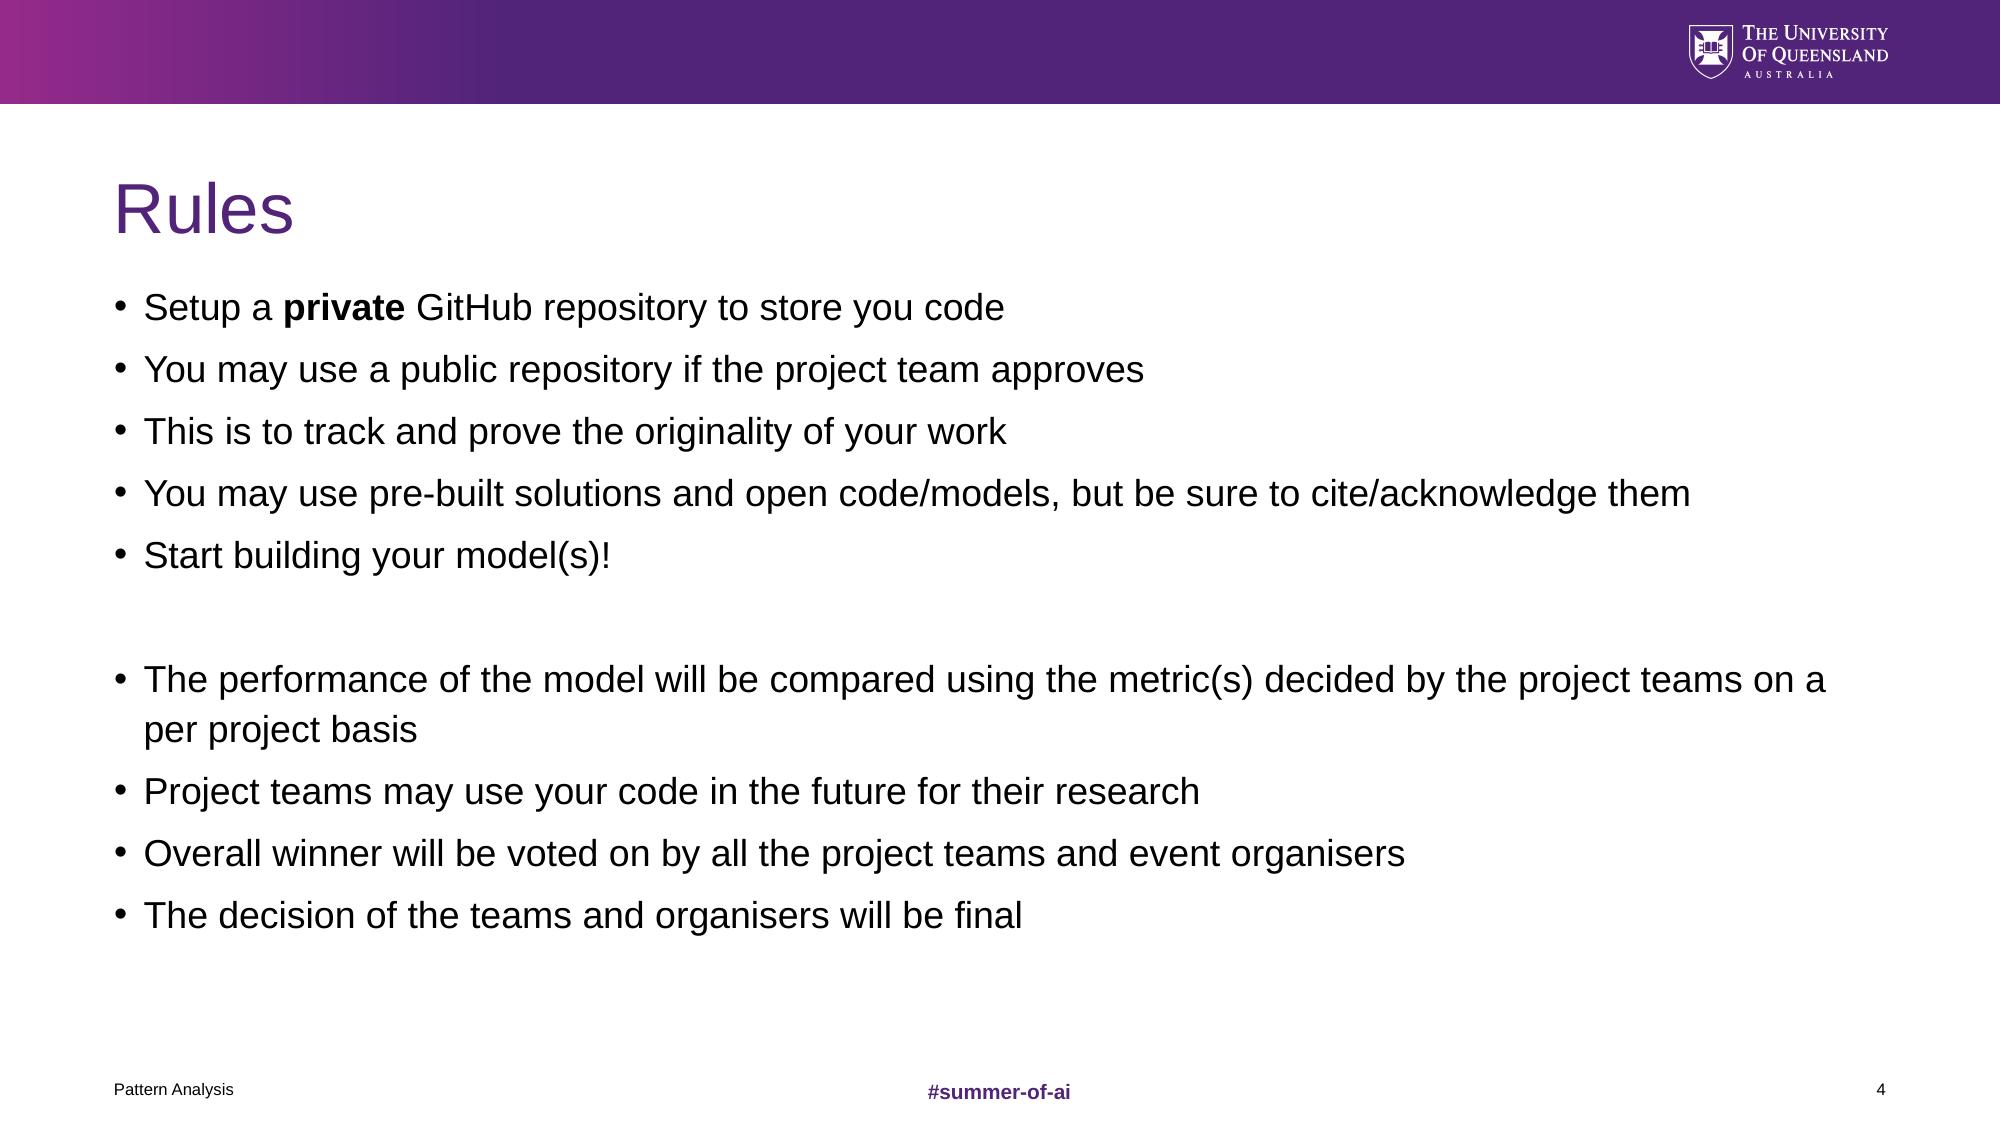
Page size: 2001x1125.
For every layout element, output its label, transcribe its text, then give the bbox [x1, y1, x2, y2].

list #summer-of-ai [721, 1070, 1278, 1110]
title Rules [114, 172, 1886, 250]
slide_number 4 [1838, 1069, 1886, 1109]
footer Pattern Analysis [114, 1069, 666, 1109]
picture [1689, 25, 1888, 79]
text_box Setup a private GitHub repository to store you code You may use a public repository if the project team approves This is to track and prove the originality of your work You may use pre-built solutions and open code/models, but be sure to cite/acknowledge them Start building your model(s)! The performance of the model will be compared using the metric(s) decided by the project teams on a per project basis Project teams may use your code in the future for their research Overall winner will be voted on by all the project teams and event organisers The decision of the teams and organisers will be final [113, 278, 1886, 1035]
